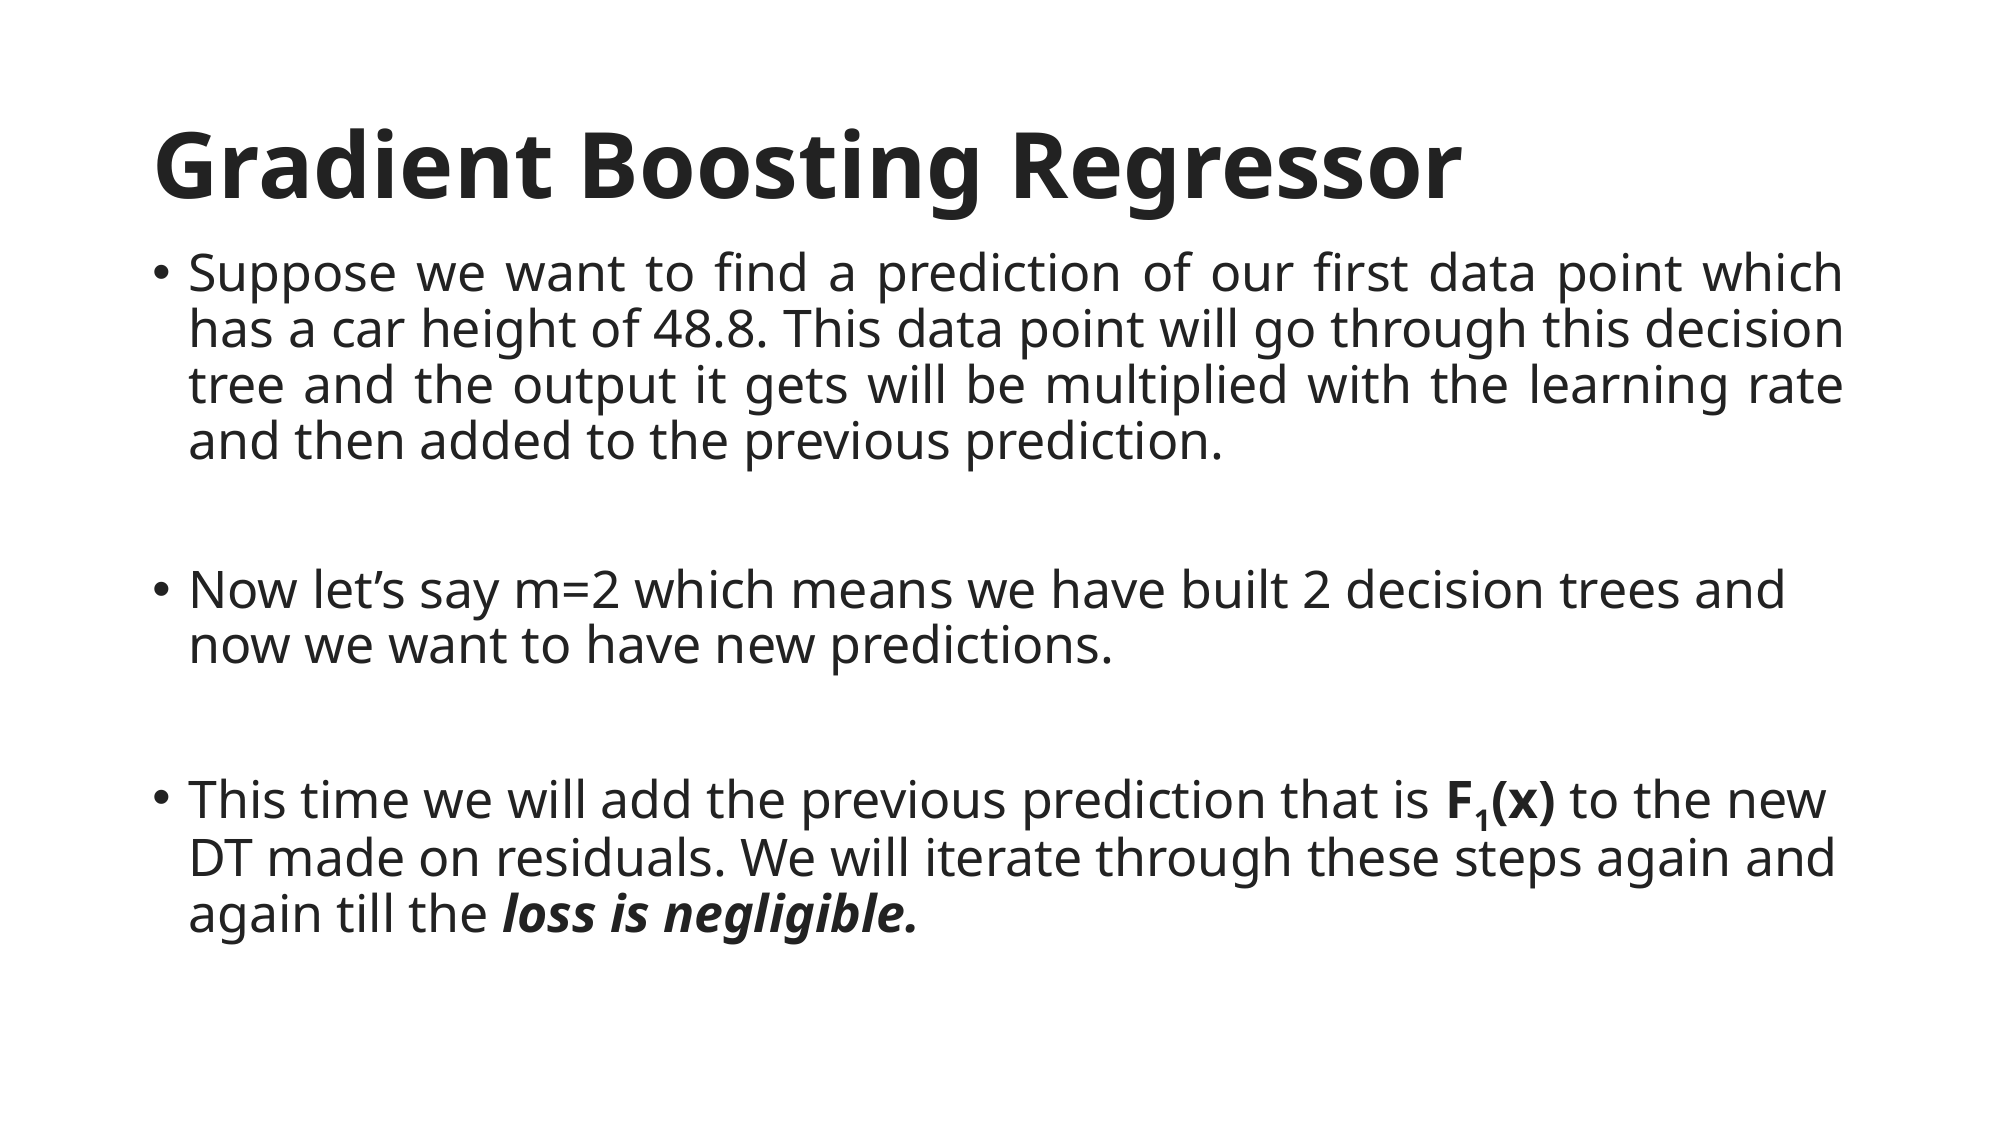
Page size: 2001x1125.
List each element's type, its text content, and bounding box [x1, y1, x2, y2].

list Suppose we want to find a prediction of our first data point which has a car height of 48.8. This data point will go through this decision tree and the output it gets will be multiplied with the learning rate and then added to the previous prediction. Now let’s say m=2 which means we have built 2 decision trees and now we want to have new predictions. This time we will add the previous prediction that is F1(x) to the new DT made on residuals. We will iterate through these steps again and again till the loss is negligible. [137, 239, 1863, 954]
title Gradient Boosting Regressor [137, 59, 1863, 239]
